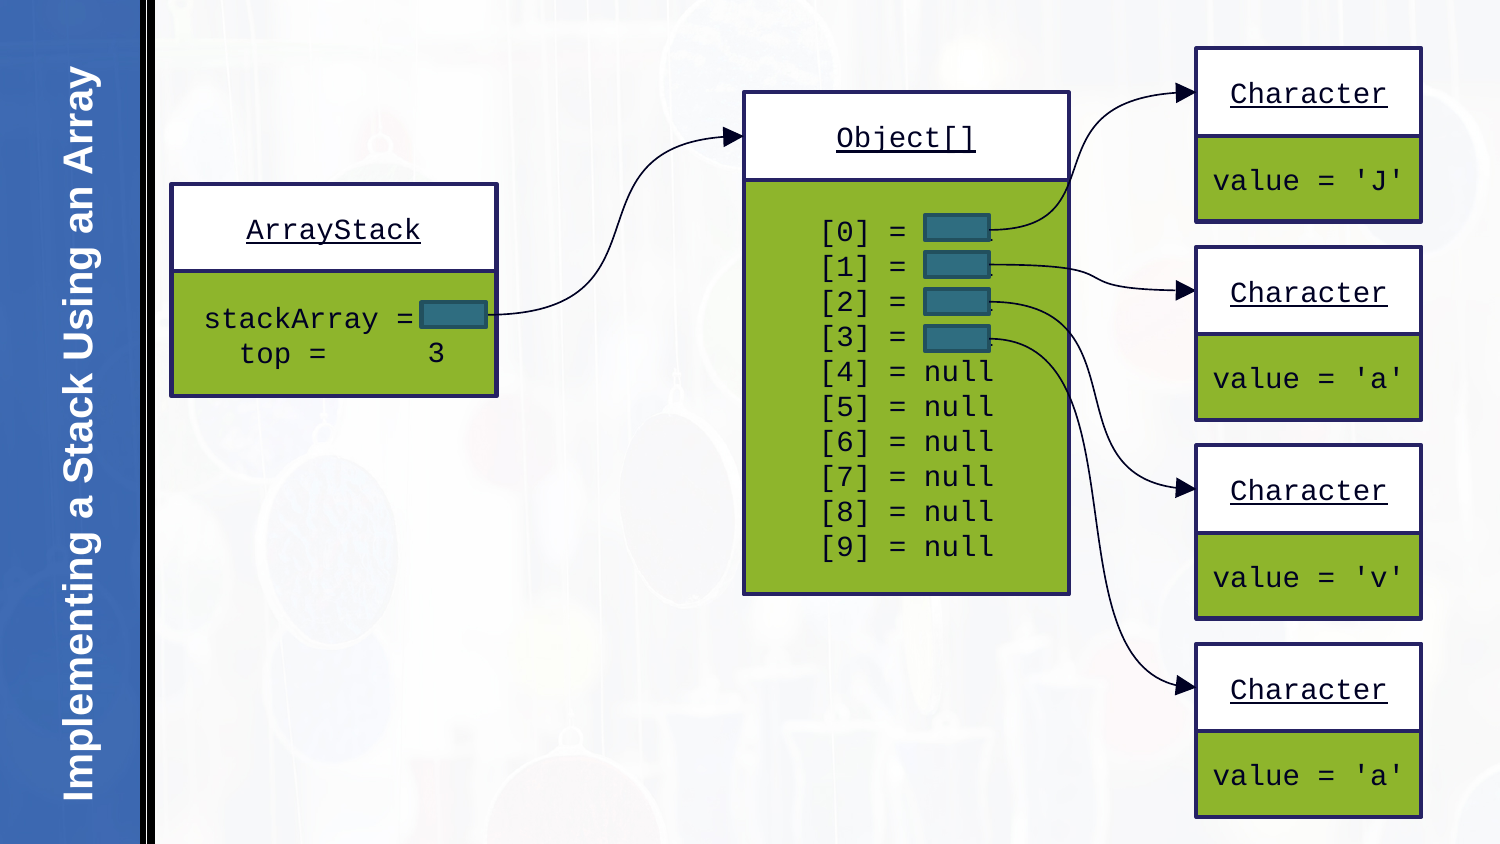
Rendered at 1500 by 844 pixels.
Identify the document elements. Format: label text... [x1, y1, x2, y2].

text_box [1205, 444, 1422, 619]
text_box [988, 301, 1197, 338]
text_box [1196, 48, 1422, 222]
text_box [988, 338, 1197, 688]
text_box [1196, 246, 1422, 421]
text_box [419, 300, 480, 329]
text_box 3 [403, 323, 470, 380]
text_box ArrayStack [169, 182, 475, 269]
picture [0, 0, 1500, 844]
text_box stackArray = top = -1 [169, 269, 499, 398]
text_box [988, 91, 1197, 231]
list Implementing a Stack Using an Array [28, 35, 124, 817]
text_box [485, 135, 745, 316]
text_box 2 [470, 329, 474, 380]
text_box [743, 92, 1070, 595]
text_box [988, 264, 1187, 291]
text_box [1196, 643, 1422, 818]
